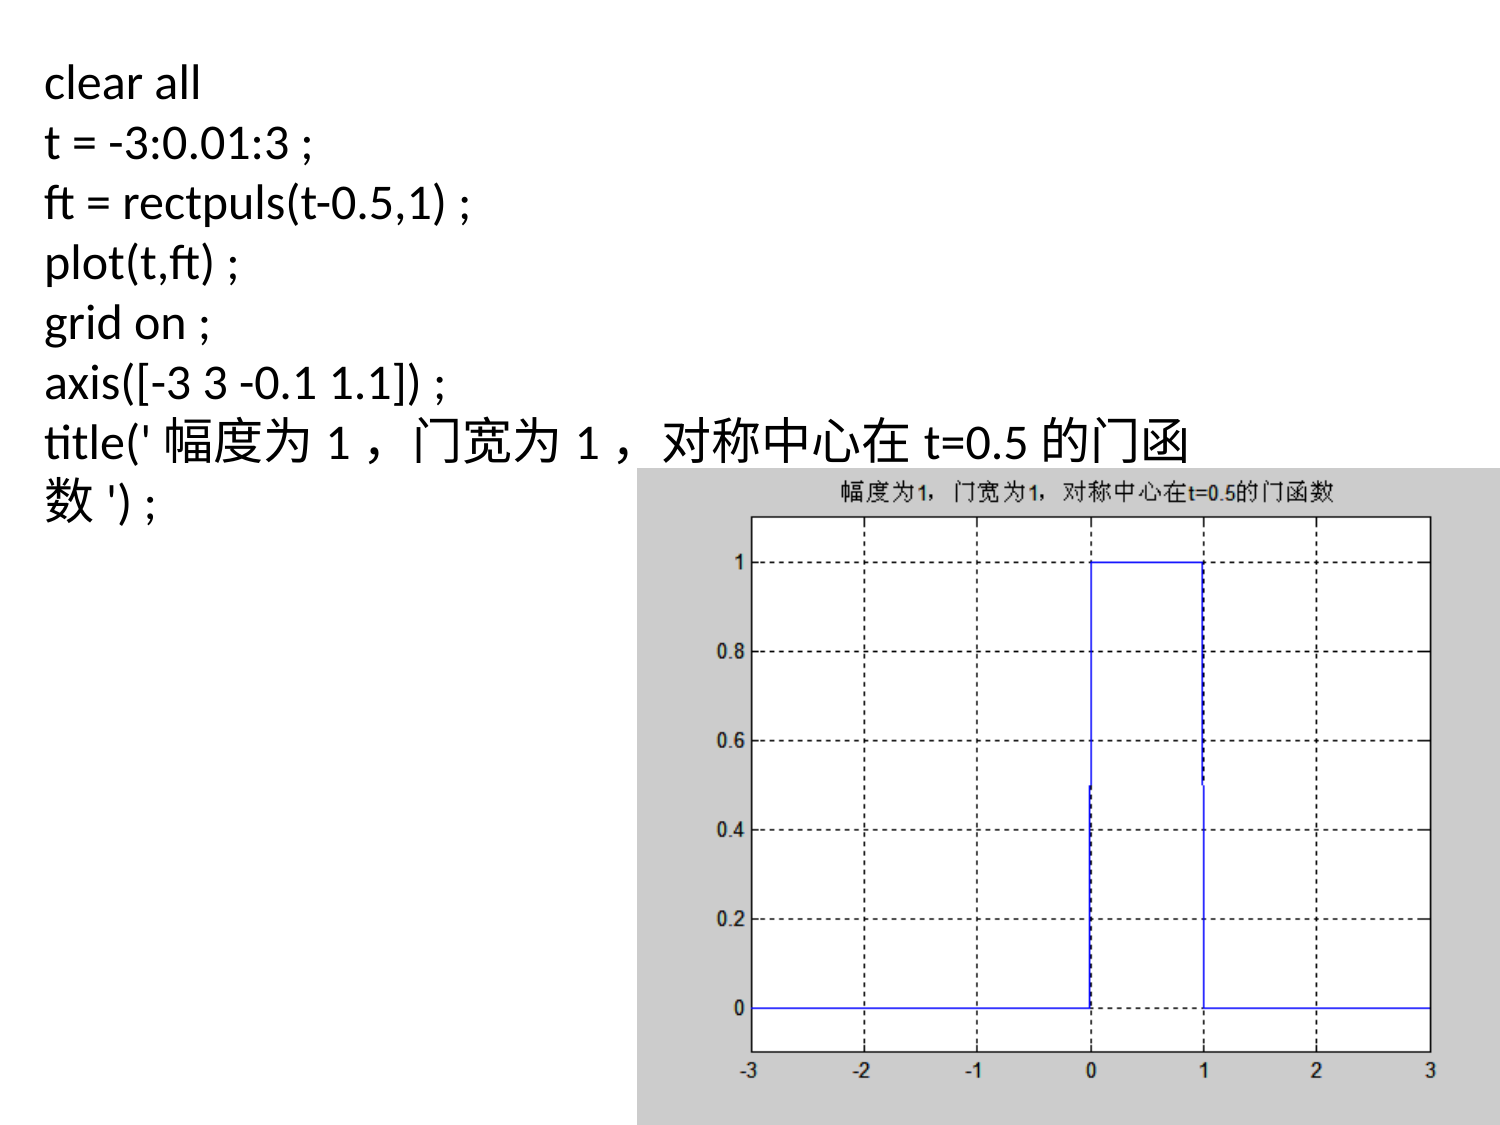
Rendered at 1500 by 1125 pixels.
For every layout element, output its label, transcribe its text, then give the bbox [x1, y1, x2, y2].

text_box clear all t = -3:0.01:3 ; ft = rectpuls(t-0.5,1) ; plot(t,ft) ; grid on ; axis([-3 3 -0.1 1.1]) ; title('幅度为1，门宽为1，对称中心在t=0.5的门函数') ; [29, 42, 1247, 538]
picture [637, 468, 1500, 1125]
